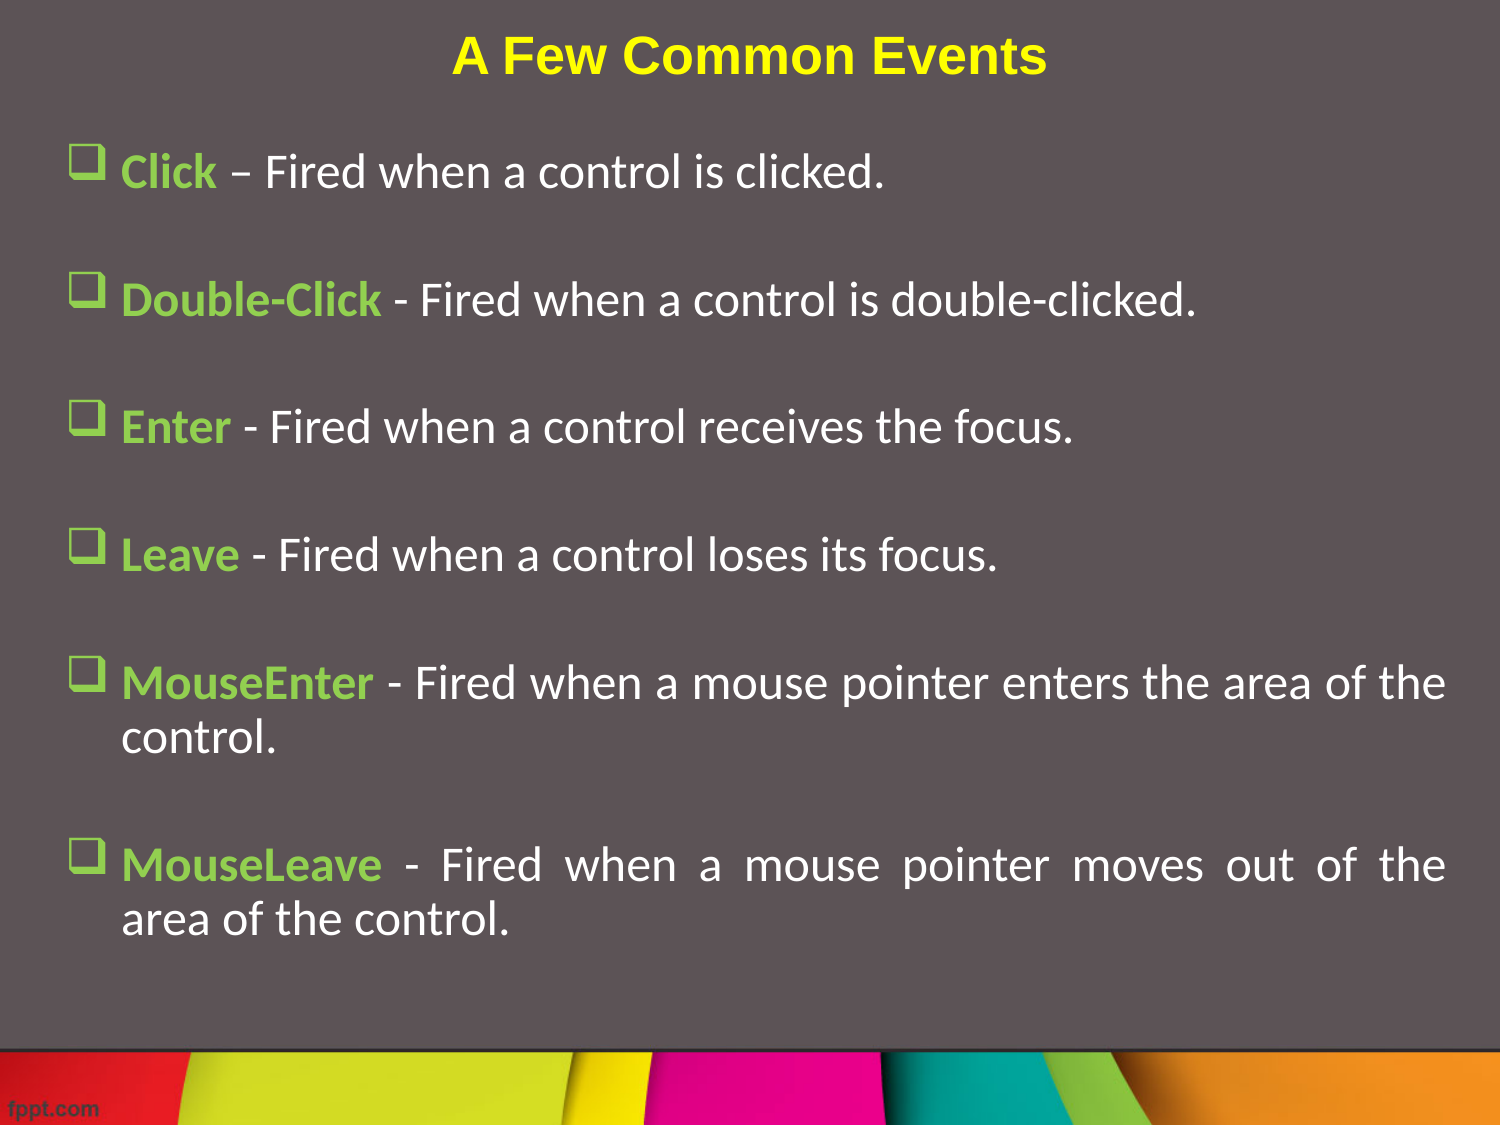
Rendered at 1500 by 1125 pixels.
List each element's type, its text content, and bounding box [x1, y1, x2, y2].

picture [0, 0, 1500, 1125]
list Click – Fired when a control is clicked. Double-Click - Fired when a control is double-clicked. Enter - Fired when a control receives the focus. Leave - Fired when a control loses its focus. MouseEnter - Fired when a mouse pointer enters the area of the control. MouseLeave - Fired when a mouse pointer moves out of the area of the control. [49, 137, 1463, 1026]
title A Few Common Events [74, 12, 1426, 93]
